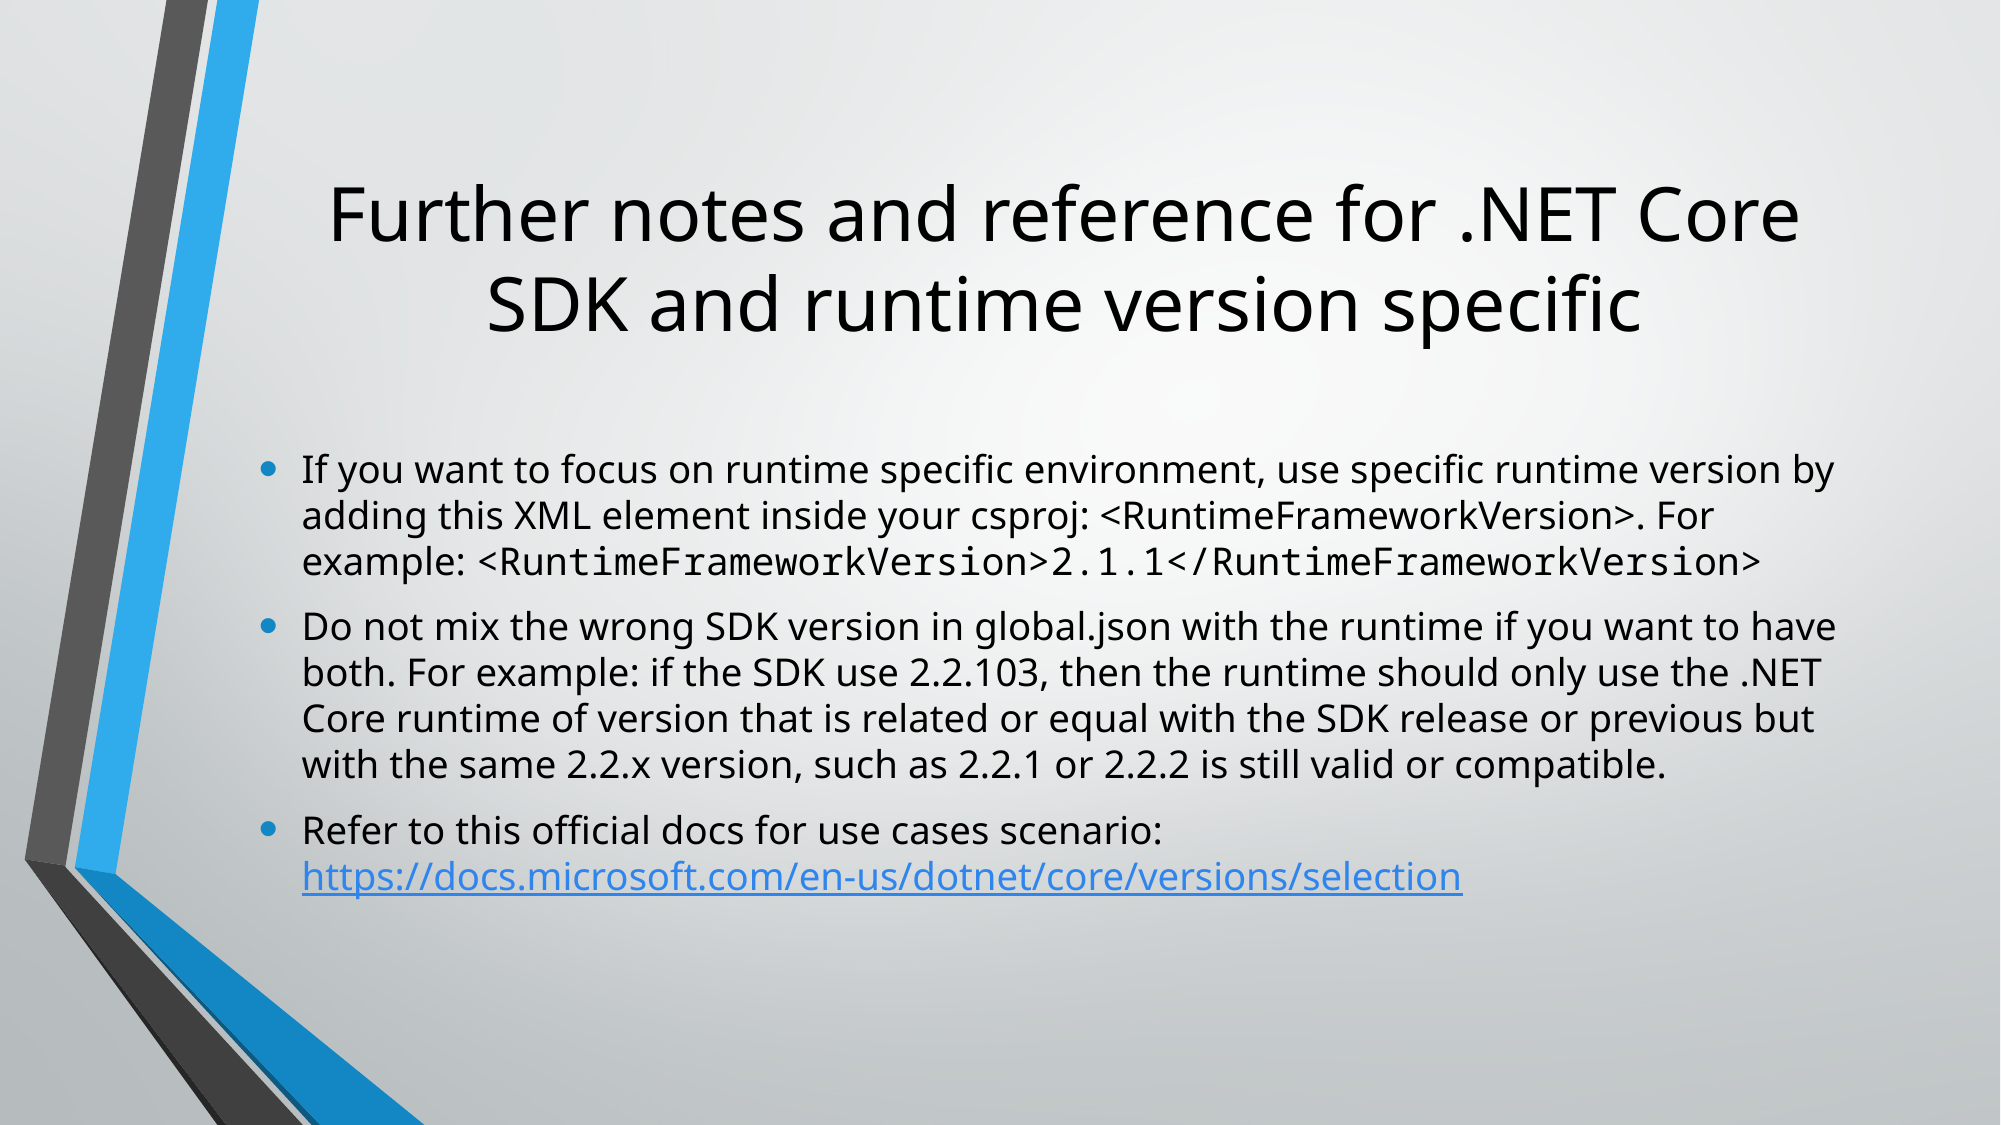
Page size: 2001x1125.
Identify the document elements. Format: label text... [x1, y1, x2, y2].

list If you want to focus on runtime specific environment, use specific runtime version by adding this XML element inside your csproj: <RuntimeFrameworkVersion>. For example: <RuntimeFrameworkVersion>2.1.1</RuntimeFrameworkVersion> Do not mix the wrong SDK version in global.json with the runtime if you want to have both. For example: if the SDK use 2.2.103, then the runtime should only use the .NET Core runtime of version that is related or equal with the SDK release or previous but with the same 2.2.x version, such as 2.2.1 or 2.2.2 is still valid or compatible. Refer to this official docs for use cases scenario: https://docs.microsoft.com/en-us/dotnet/core/versions/selection [243, 437, 1887, 950]
title Further notes and reference for .NET Core SDK and runtime version specific [243, 112, 1887, 400]
